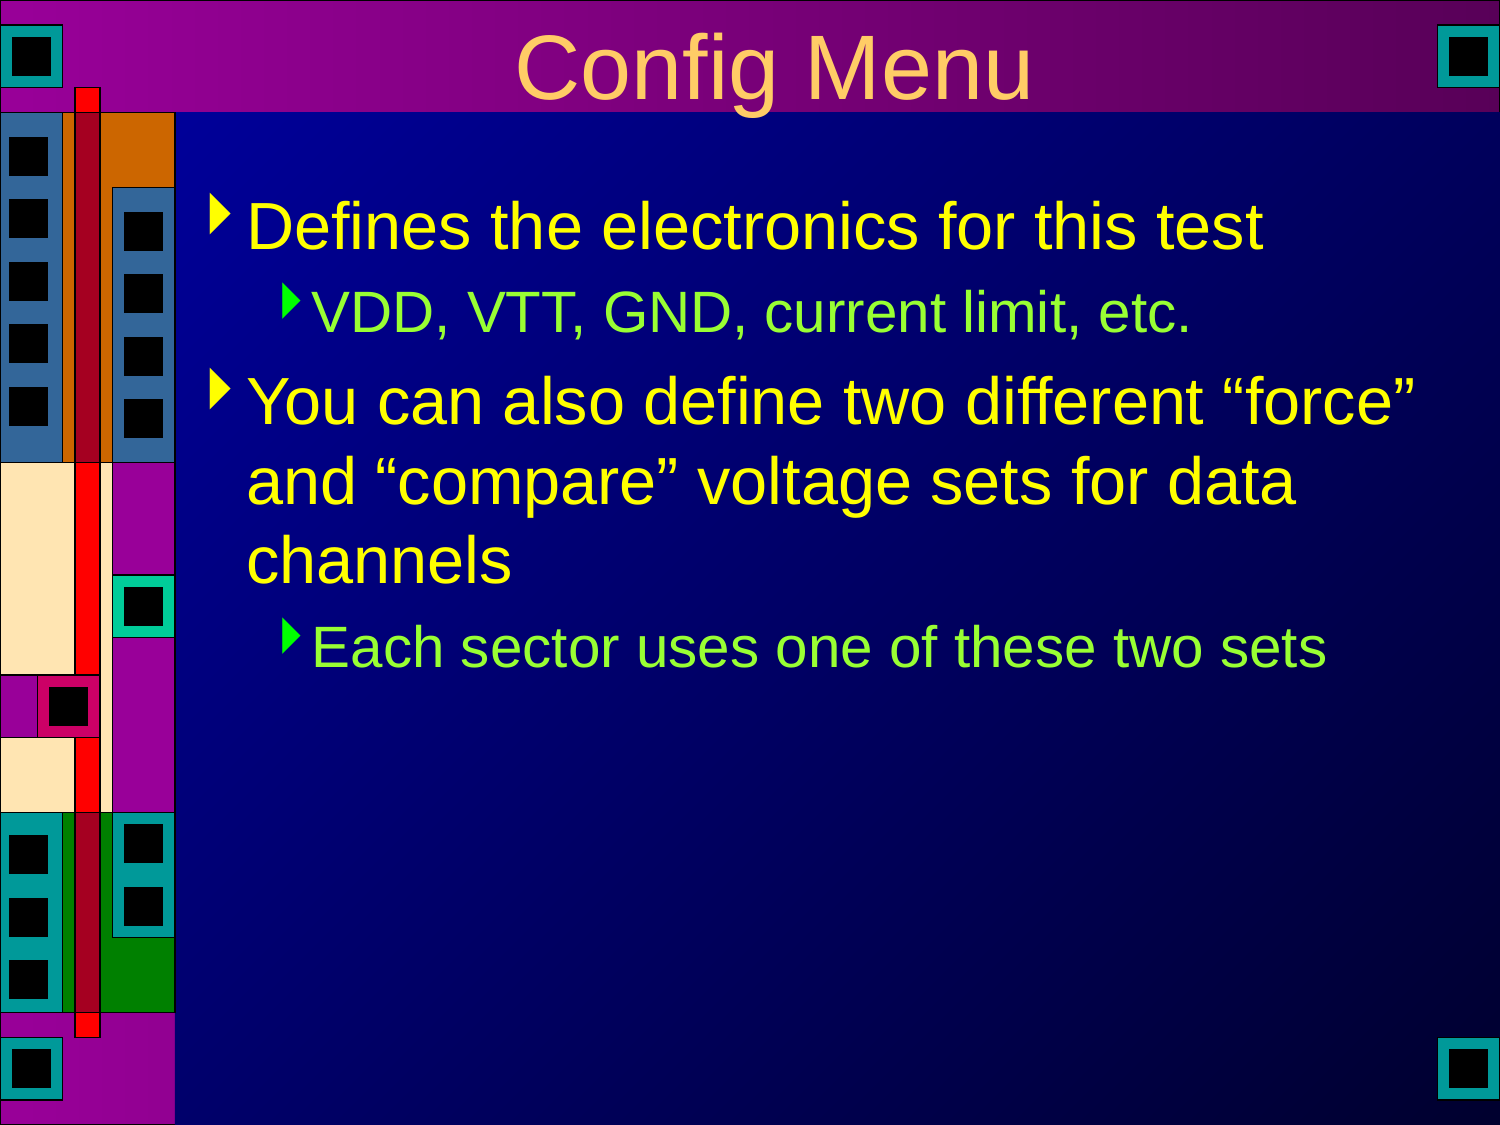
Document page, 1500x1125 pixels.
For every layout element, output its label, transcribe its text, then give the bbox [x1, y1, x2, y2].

title Config Menu [150, 0, 1400, 125]
list Defines the electronics for this test VDD, VTT, GND, current limit, etc. You can also define two different “force” and “compare” voltage sets for data channels Each sector uses one of these two sets [174, 174, 1500, 1100]
